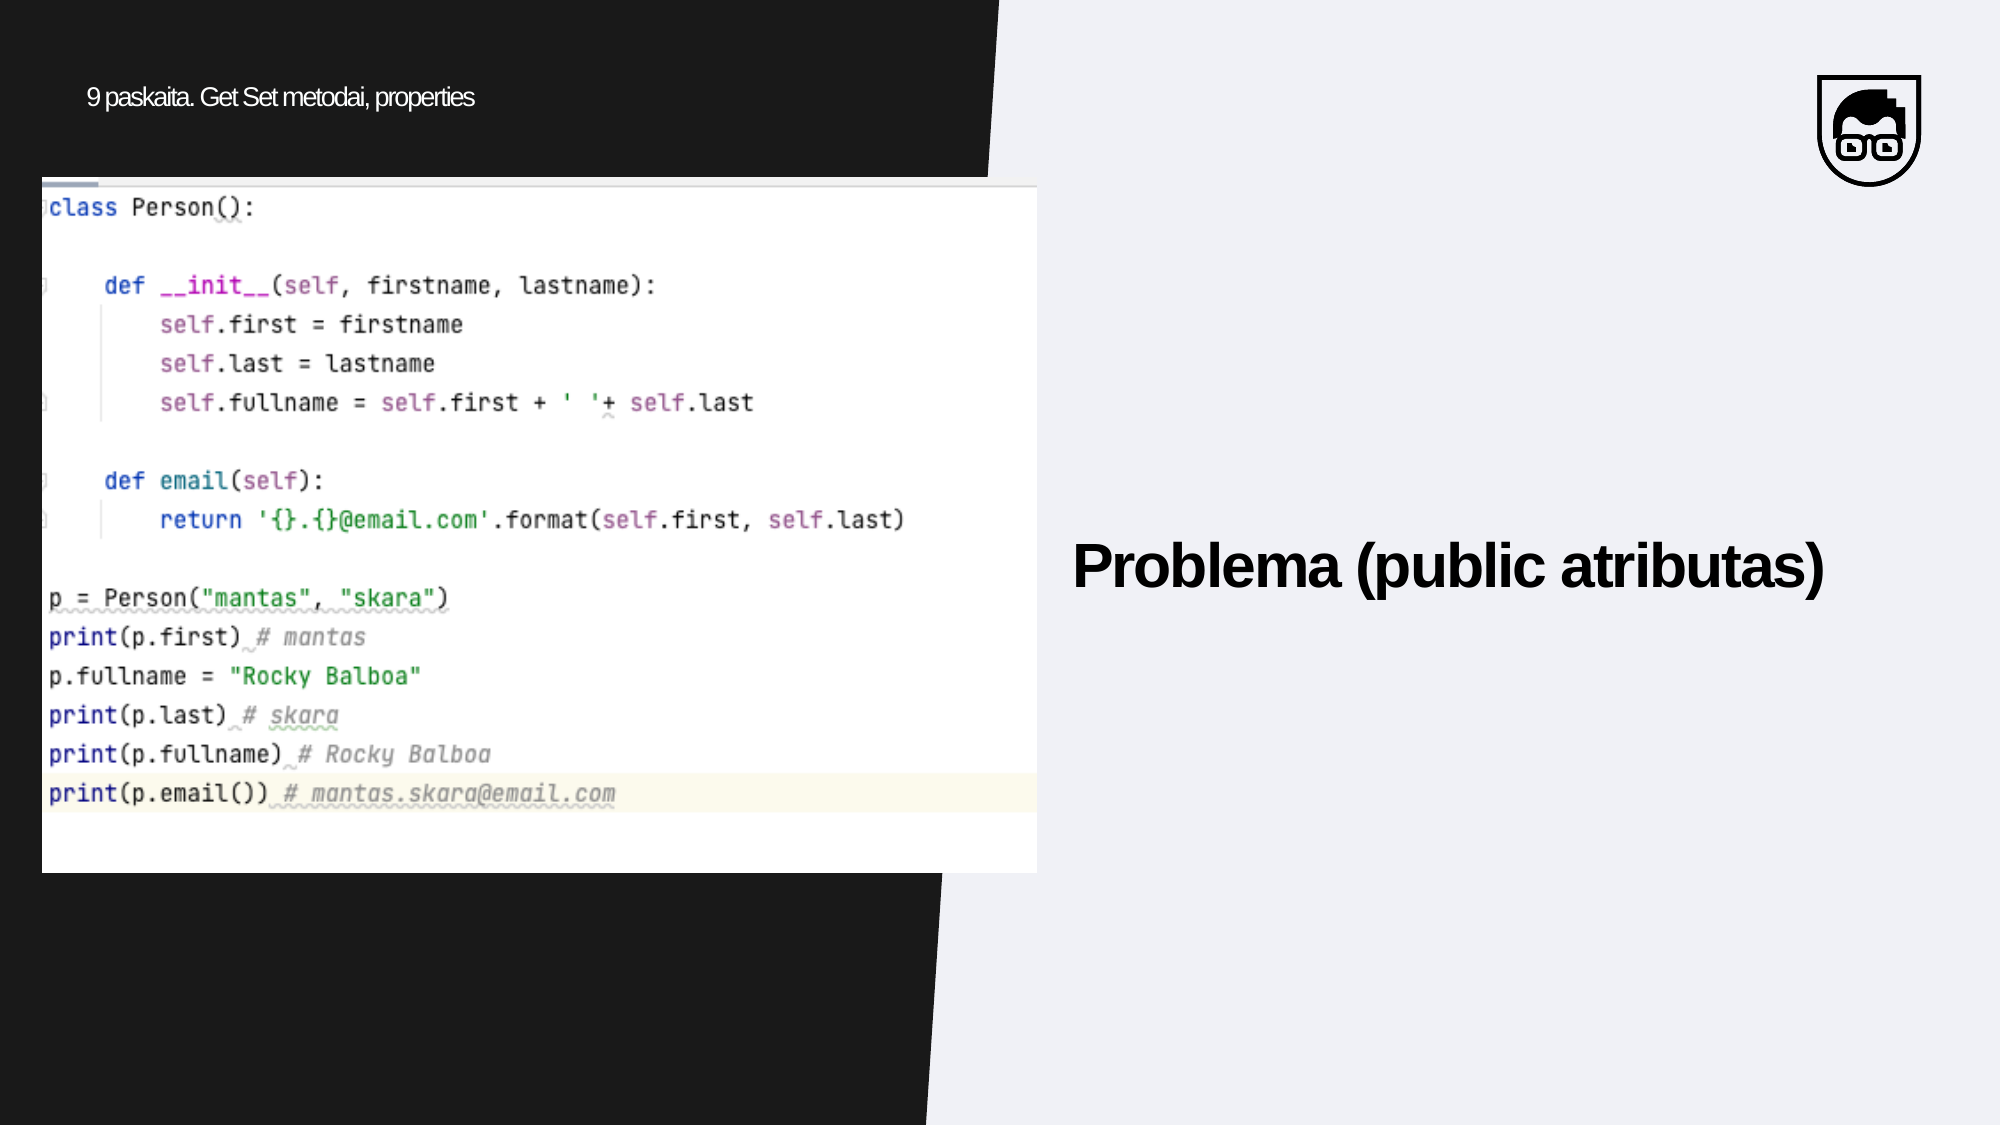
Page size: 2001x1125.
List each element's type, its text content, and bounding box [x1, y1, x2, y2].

picture [41, 177, 1037, 873]
text_box Problema (public atributas) [1064, 517, 1910, 742]
text_box 9 paskaita. Get Set metodai, properties [78, 75, 1000, 150]
